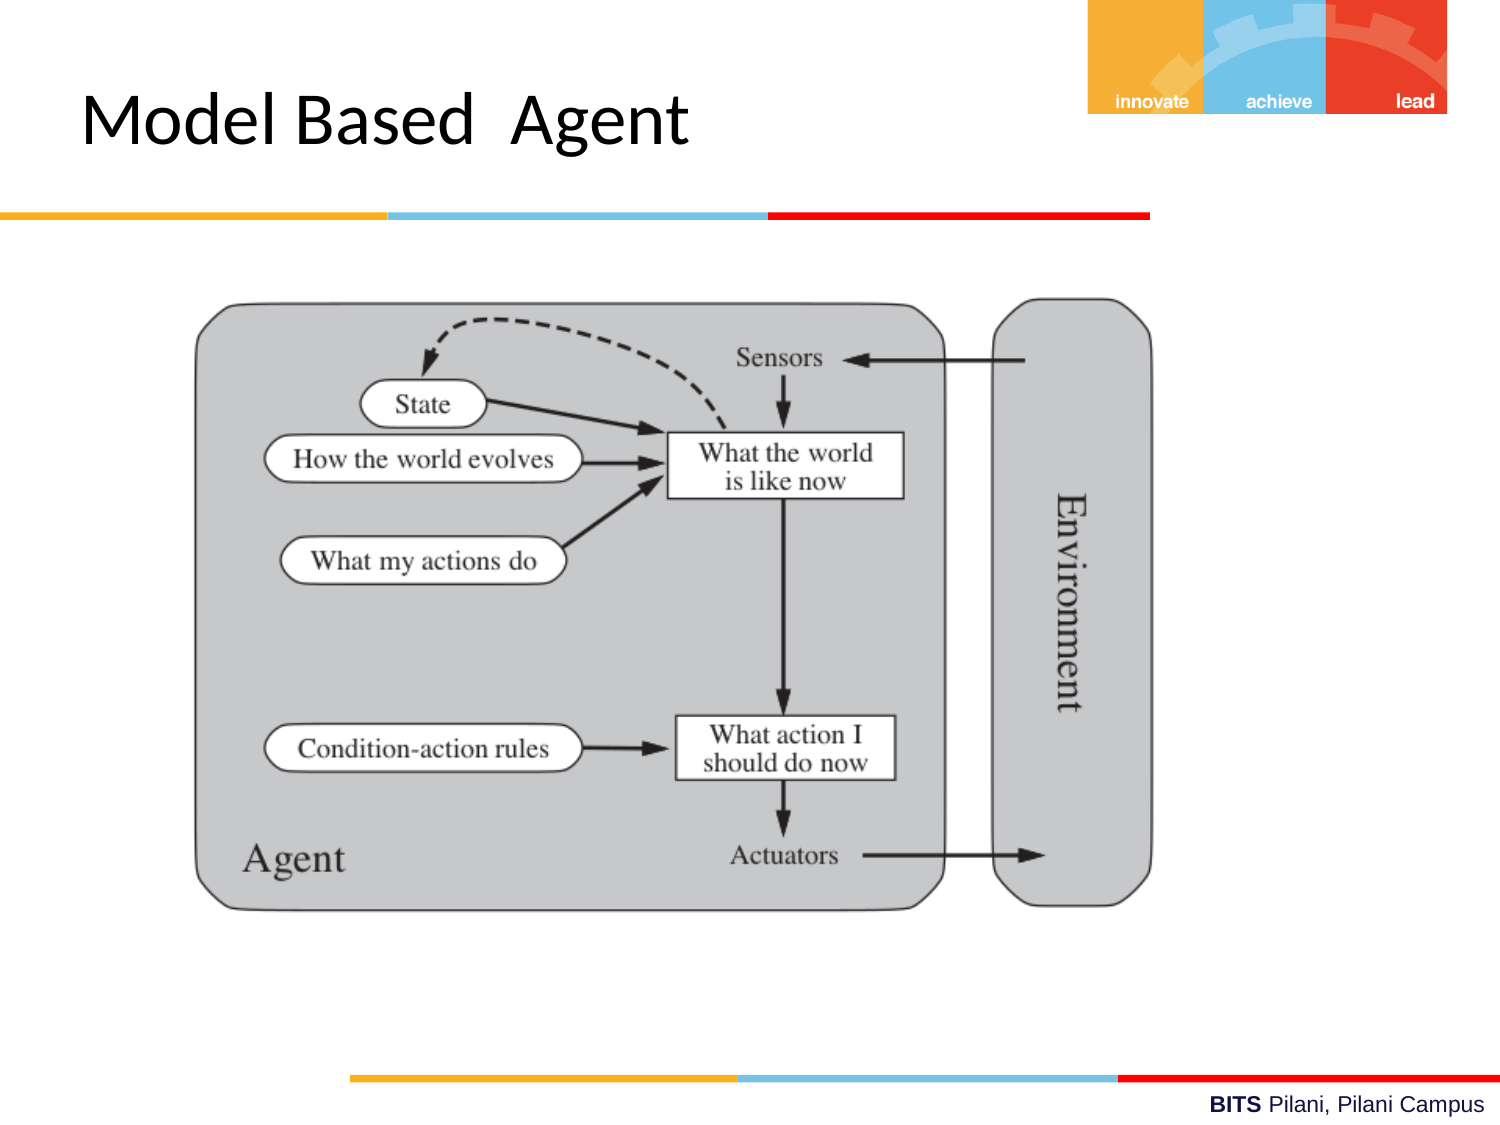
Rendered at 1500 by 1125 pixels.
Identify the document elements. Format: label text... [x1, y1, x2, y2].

picture [1087, 0, 1448, 114]
text_box Model Based Agent [64, 45, 1069, 185]
picture [137, 296, 1210, 919]
